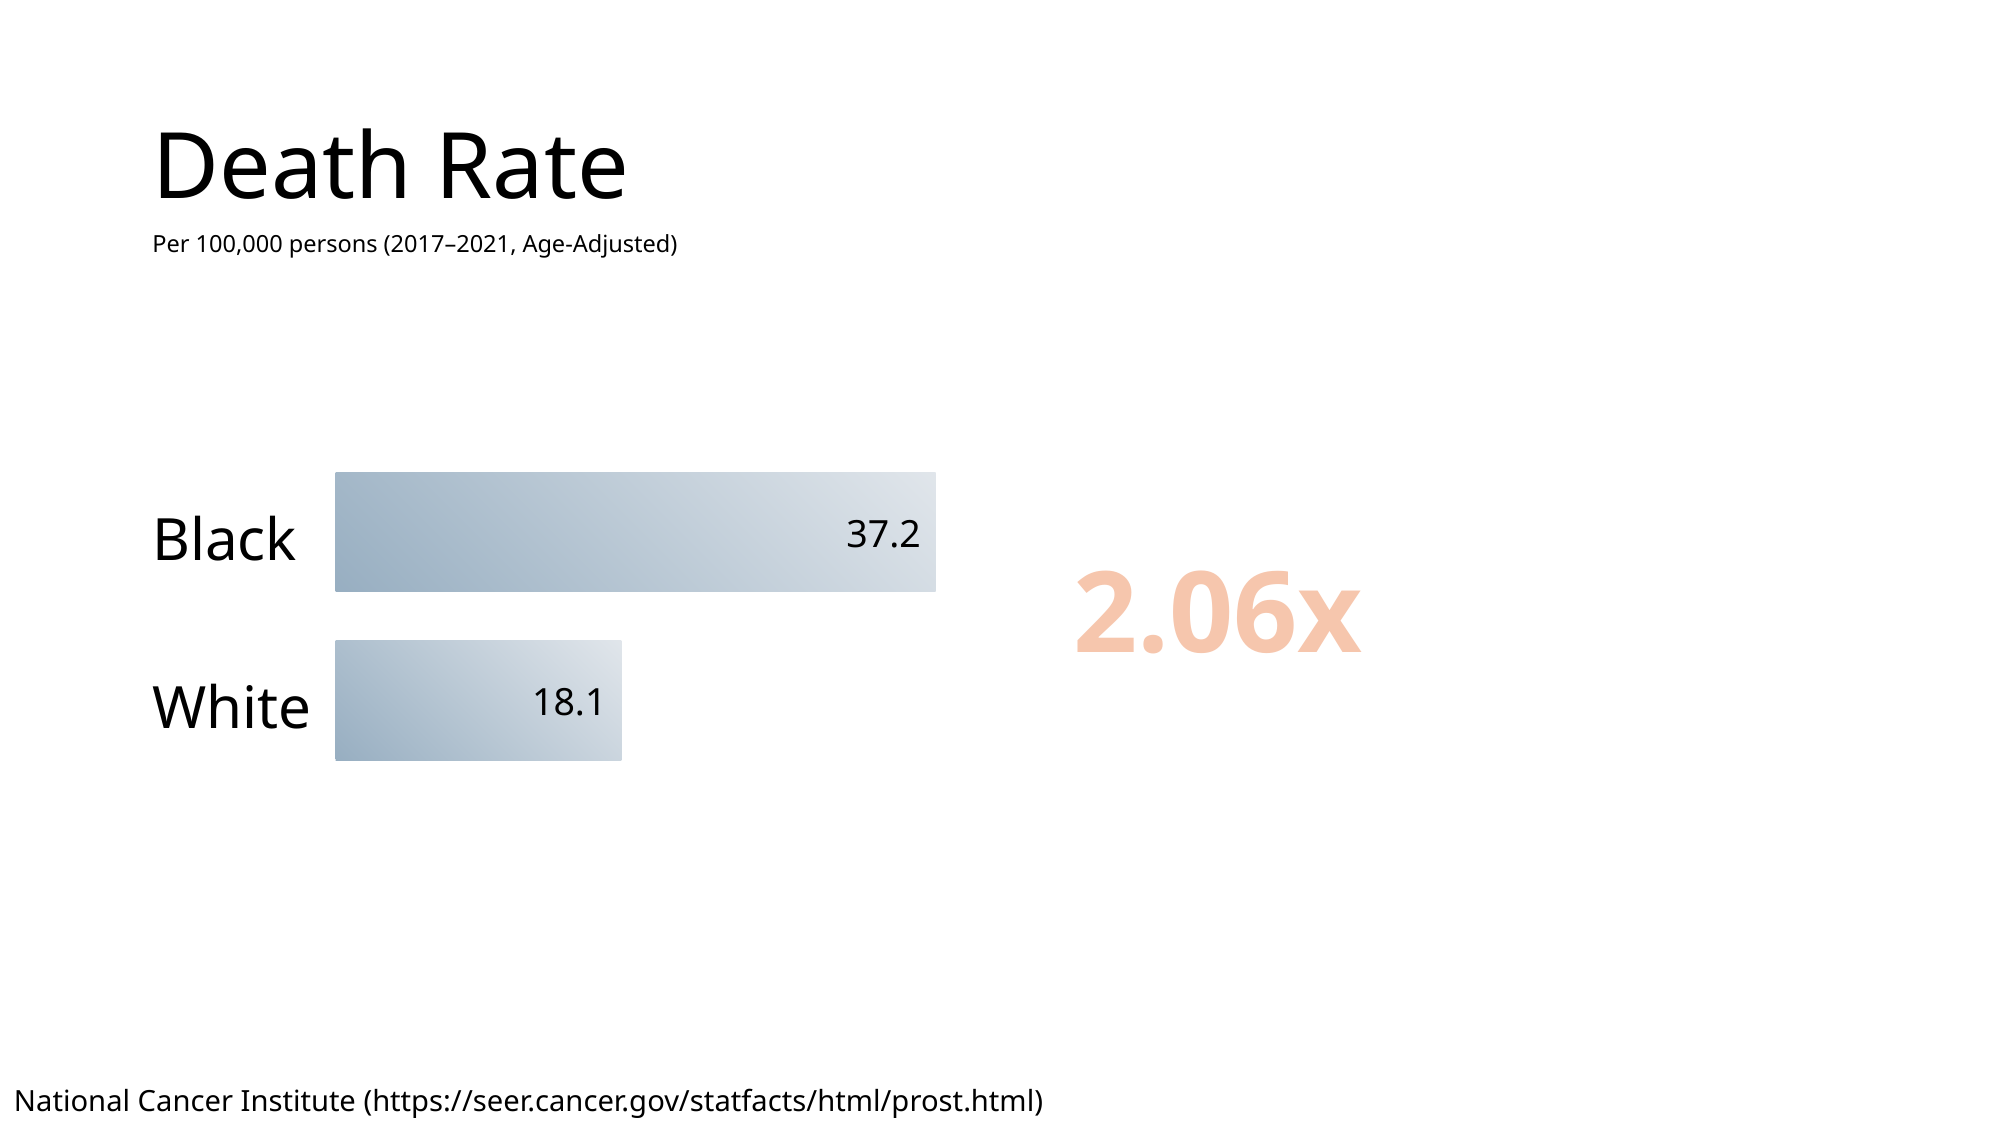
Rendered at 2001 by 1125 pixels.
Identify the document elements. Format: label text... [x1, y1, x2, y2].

text_box Per 100,000 persons (2017–2021, Age-Adjusted) [137, 213, 700, 278]
text_box National Cancer Institute (https://seer.cancer.gov/statfacts/html/prost.html) [0, 1074, 1754, 1125]
title Death Rate [137, 59, 1863, 278]
text_box 18.1 [334, 639, 623, 762]
text_box 37.2 [334, 471, 937, 593]
list Black White [137, 502, 1863, 813]
text_box 2.06x [1058, 532, 1378, 682]
